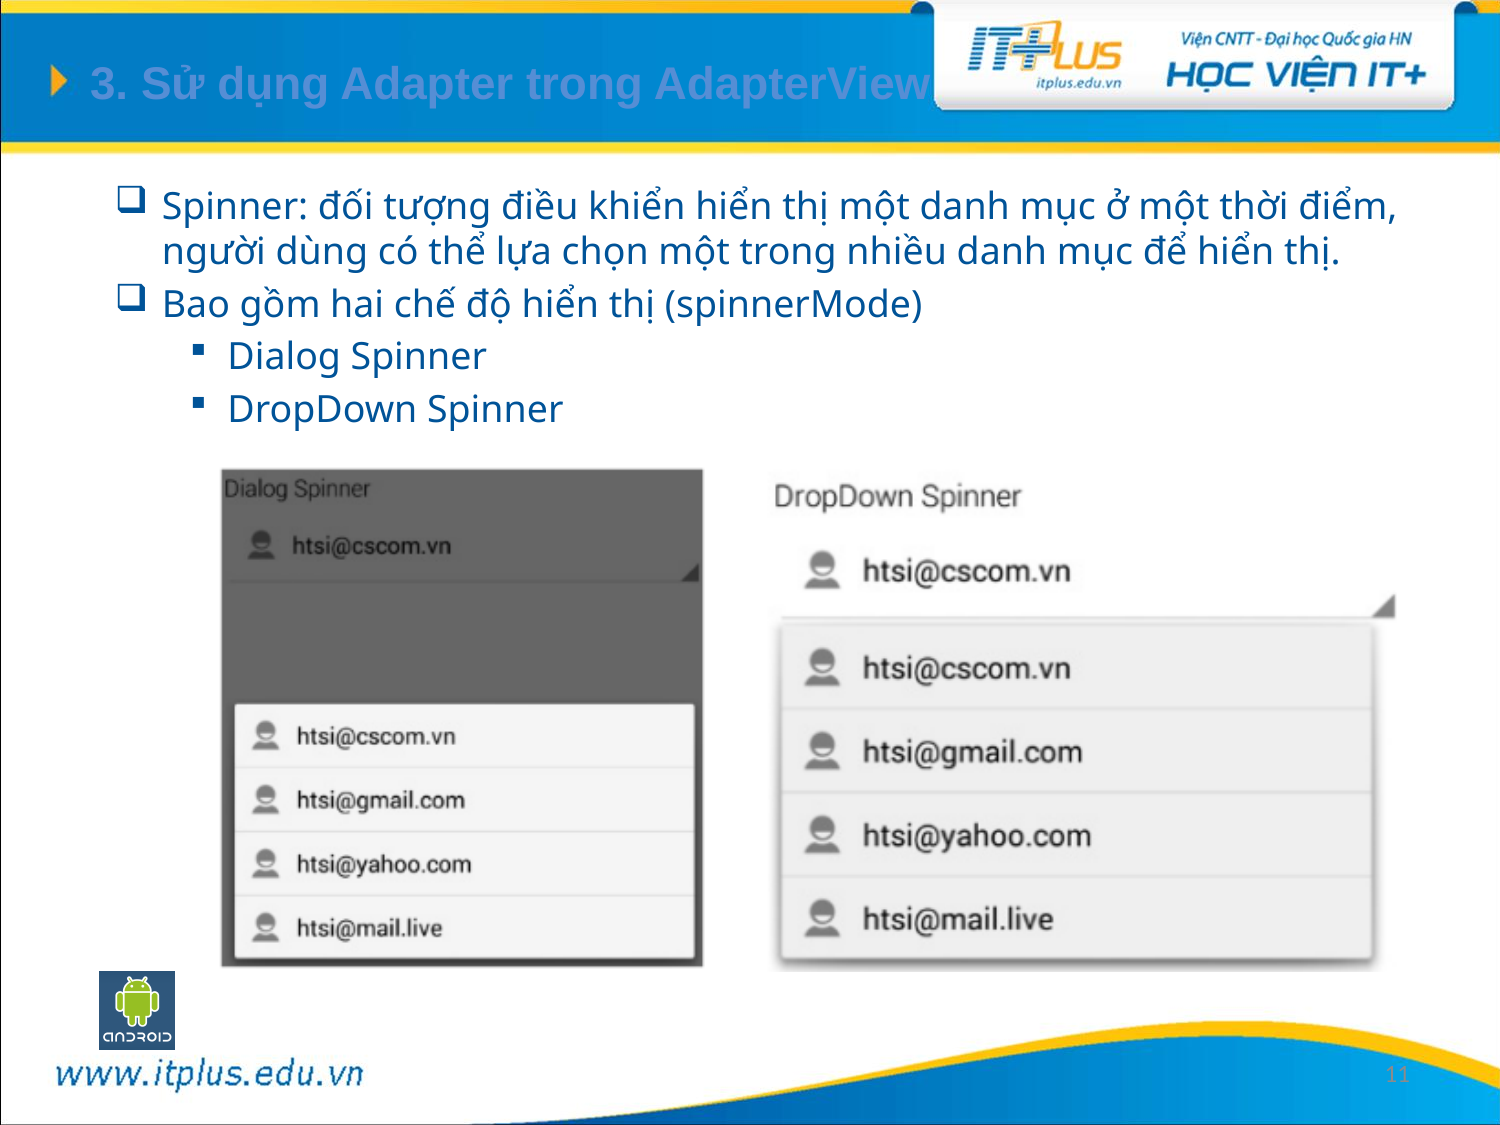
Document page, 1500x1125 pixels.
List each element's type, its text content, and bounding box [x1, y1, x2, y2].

title 3. Sử dụng Adapter trong AdapterView [75, 37, 1150, 125]
list Spinner: đối tượng điều khiển hiển thị một danh mục ở một thời điểm, người dùng có thể lựa chọn một trong nhiều danh mục để hiển thị. Bao gồm hai chế độ hiển thị (spinnerMode) Dialog Spinner DropDown Spinner [24, 174, 1438, 1013]
slide_number 11 [1074, 1042, 1425, 1103]
picture [0, 0, 1500, 1125]
